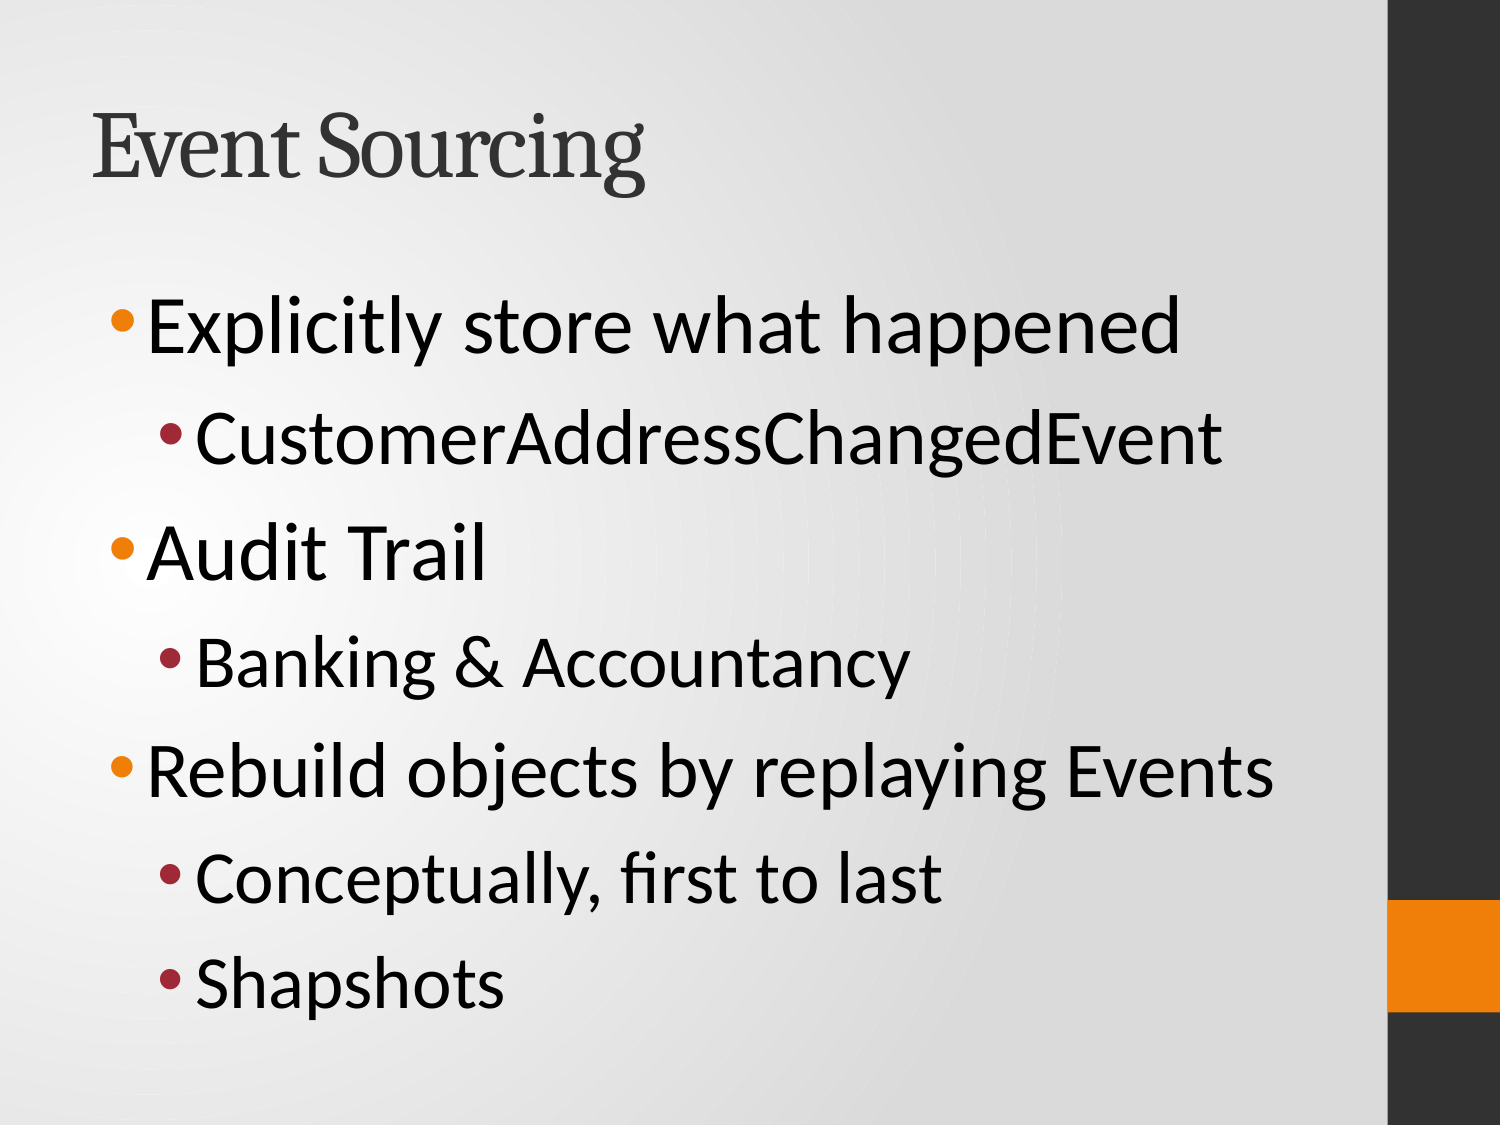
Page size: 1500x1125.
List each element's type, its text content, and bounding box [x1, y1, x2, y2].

list Explicitly store what happened CustomerAddressChangedEvent Audit Trail Banking & Accountancy Rebuild objects by replaying Events Conceptually, first to last Shapshots [75, 262, 1325, 1050]
title Event Sourcing [75, 45, 1325, 233]
